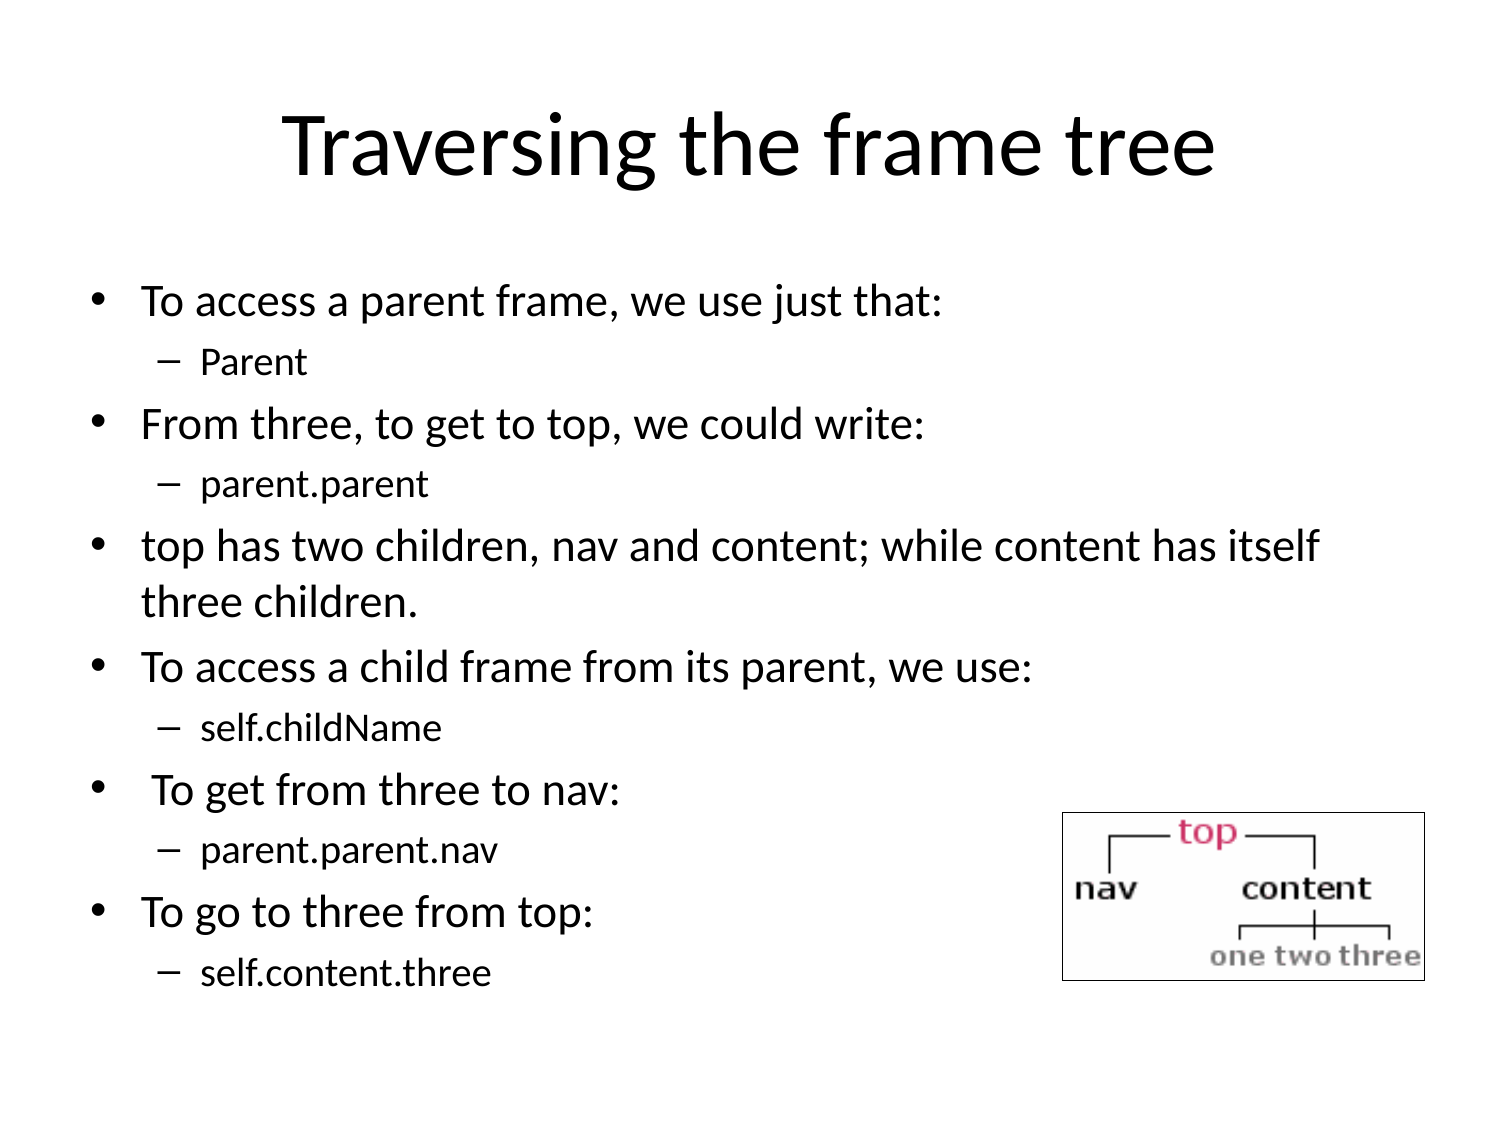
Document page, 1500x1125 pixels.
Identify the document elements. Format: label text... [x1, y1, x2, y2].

picture [1062, 812, 1426, 982]
list To access a parent frame, we use just that: Parent From three, to get to top, we could write: parent.parent top has two children, nav and content; while content has itself three children. To access a child frame from its parent, we use: self.childName To get from three to nav: parent.parent.nav To go to three from top: self.content.three [75, 262, 1425, 1005]
title Traversing the frame tree [75, 45, 1425, 233]
